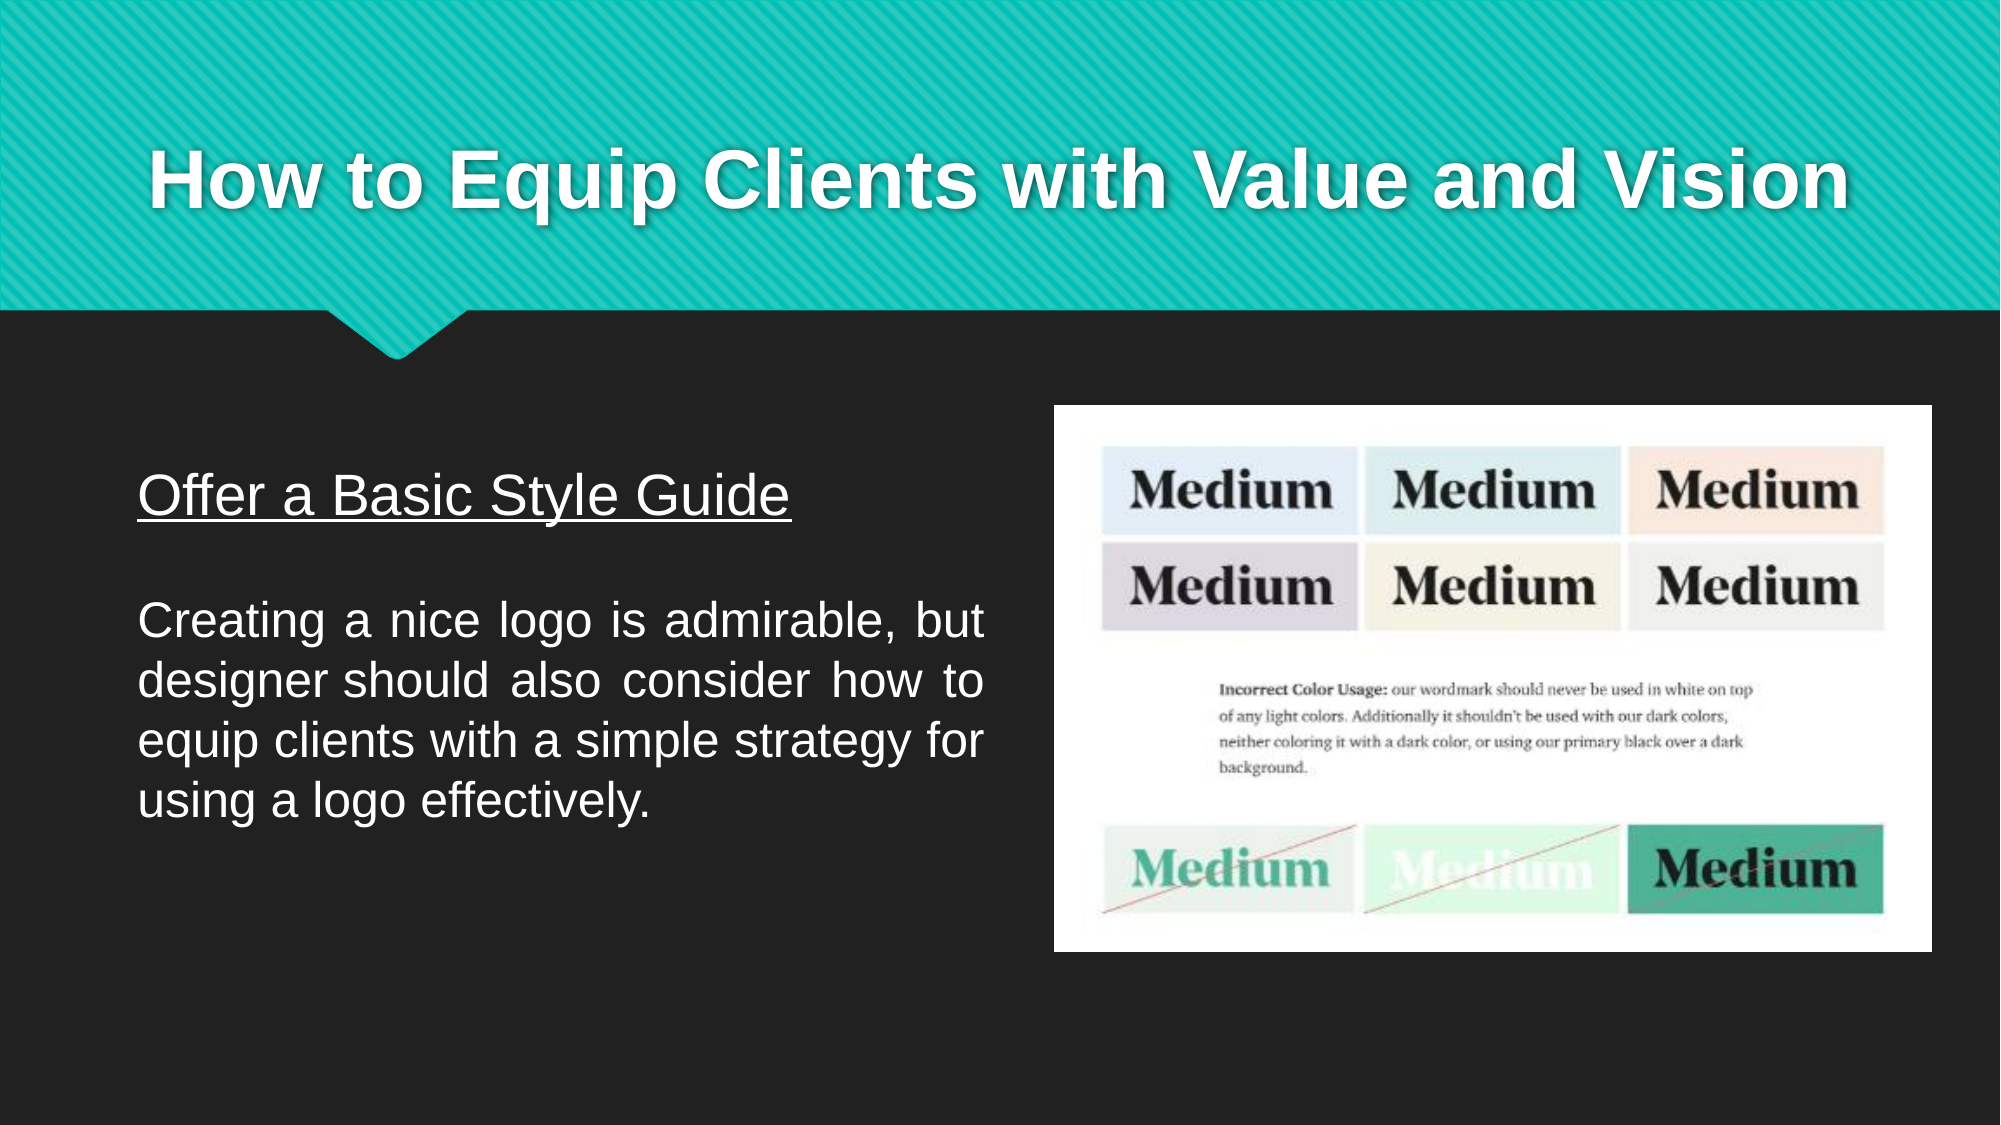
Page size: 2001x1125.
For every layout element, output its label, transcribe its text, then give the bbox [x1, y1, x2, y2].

picture [1054, 405, 1932, 953]
text_box Offer a Basic Style Guide Creating a nice logo is admirable, but designer should also consider how to equip clients with a simple strategy for using a logo effectively. [122, 450, 1000, 835]
title How to Equip Clients with Value and Vision [132, 73, 1932, 233]
